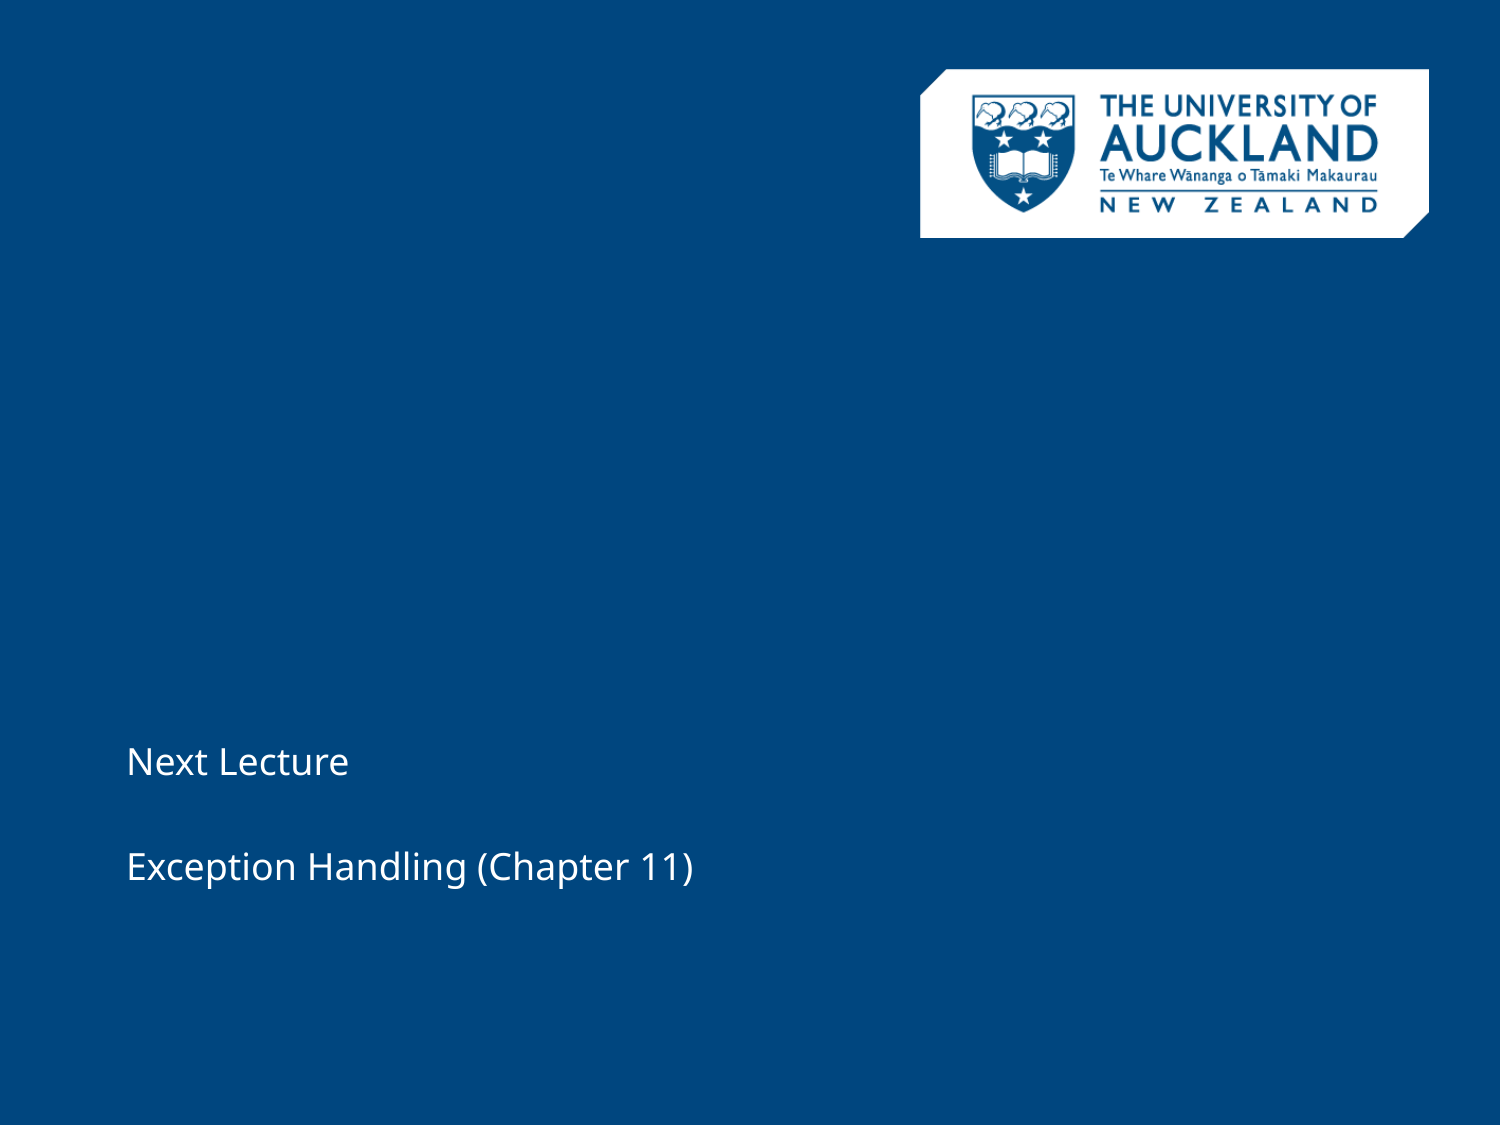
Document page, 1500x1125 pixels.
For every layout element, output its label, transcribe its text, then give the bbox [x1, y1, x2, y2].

list Next Lecture Exception Handling (Chapter 11) [111, 374, 1429, 896]
picture [920, 69, 1429, 238]
